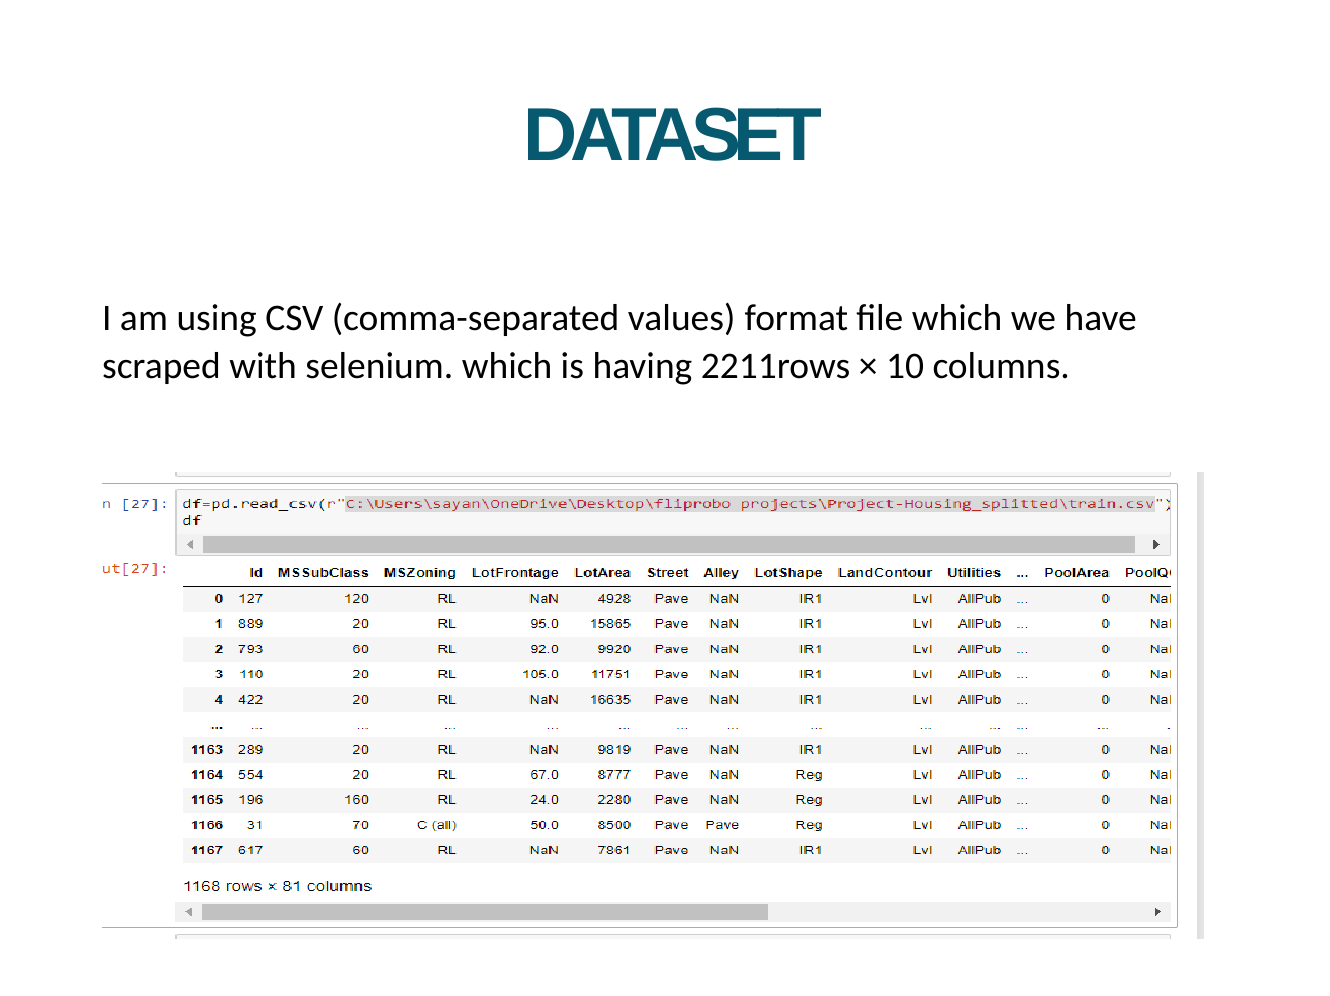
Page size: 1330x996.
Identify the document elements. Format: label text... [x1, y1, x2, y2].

picture [102, 472, 1204, 940]
title DATASET [102, 36, 1091, 214]
text_box I am using CSV (comma-separated values) format file which we have scraped with selenium. which is having 2211rows × 10 columns. [102, 235, 1247, 387]
